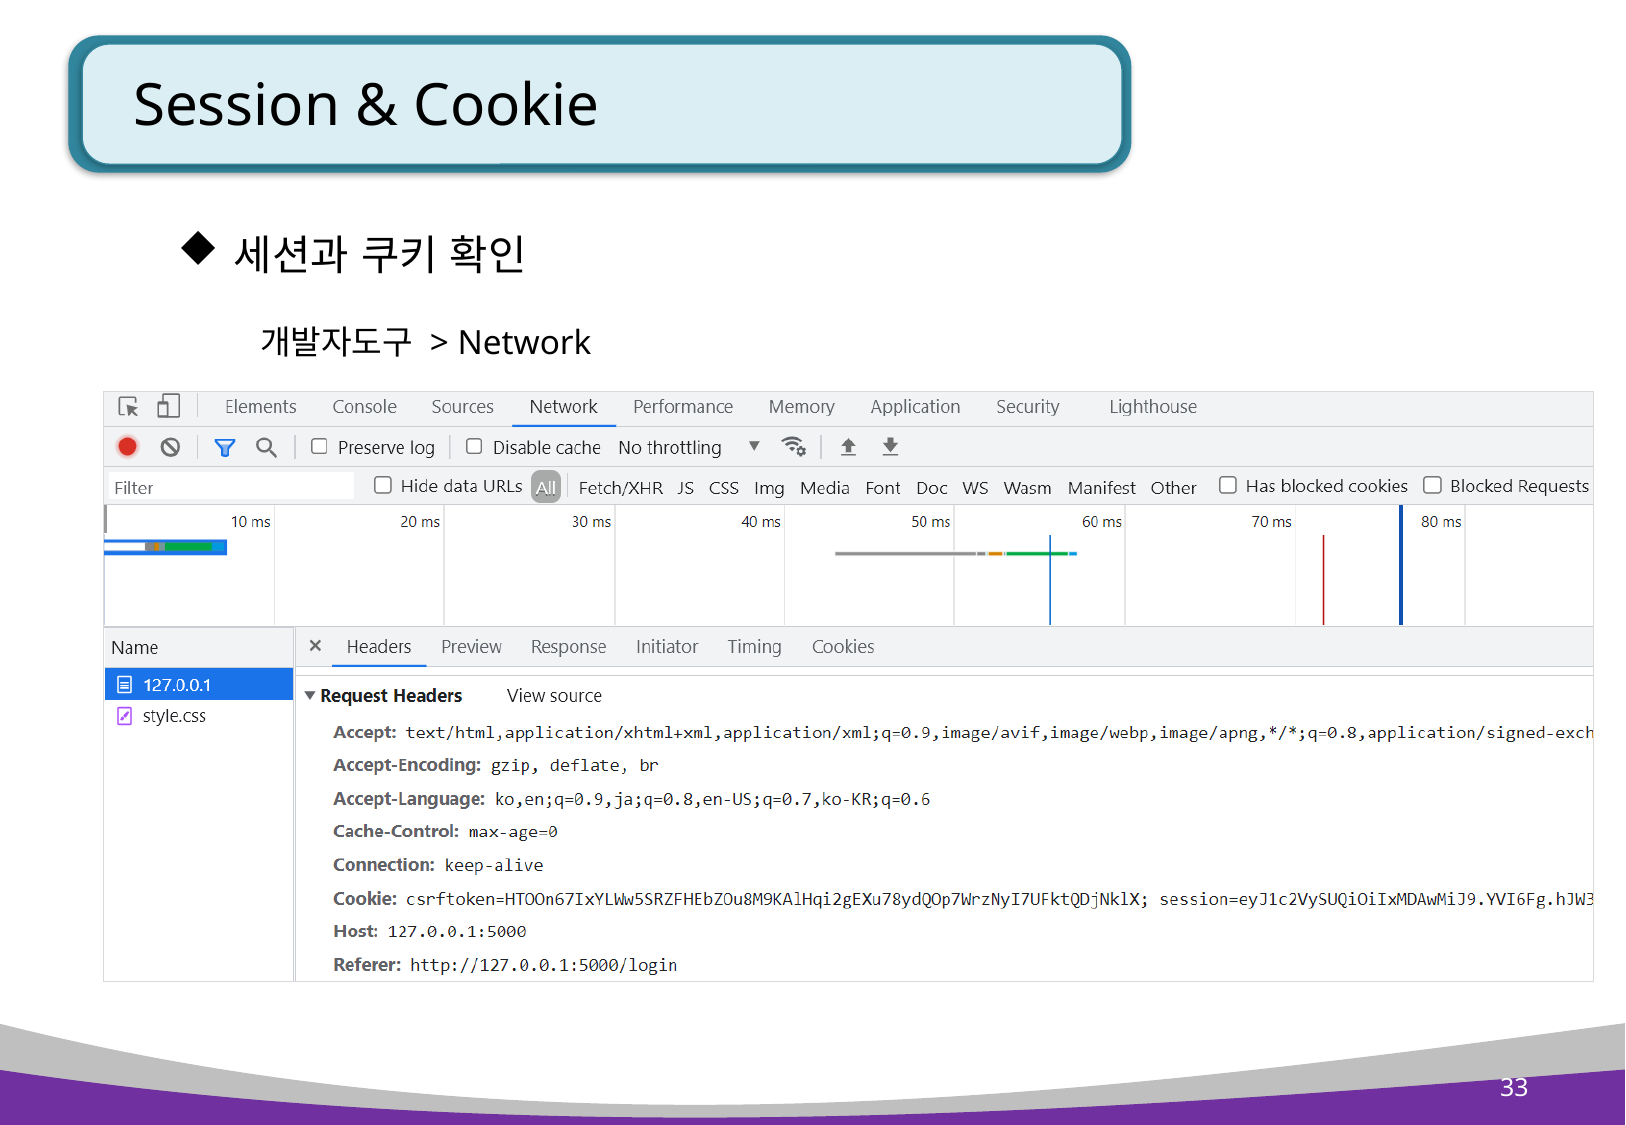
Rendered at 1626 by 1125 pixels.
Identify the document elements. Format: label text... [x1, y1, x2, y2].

slide_number 33 [1452, 1058, 1544, 1119]
picture [103, 391, 1594, 983]
title Session & Cookie [103, 32, 1121, 173]
text_box 세션과 쿠키 확인 [161, 194, 649, 288]
text_box 개발자도구 > Network [245, 314, 766, 370]
